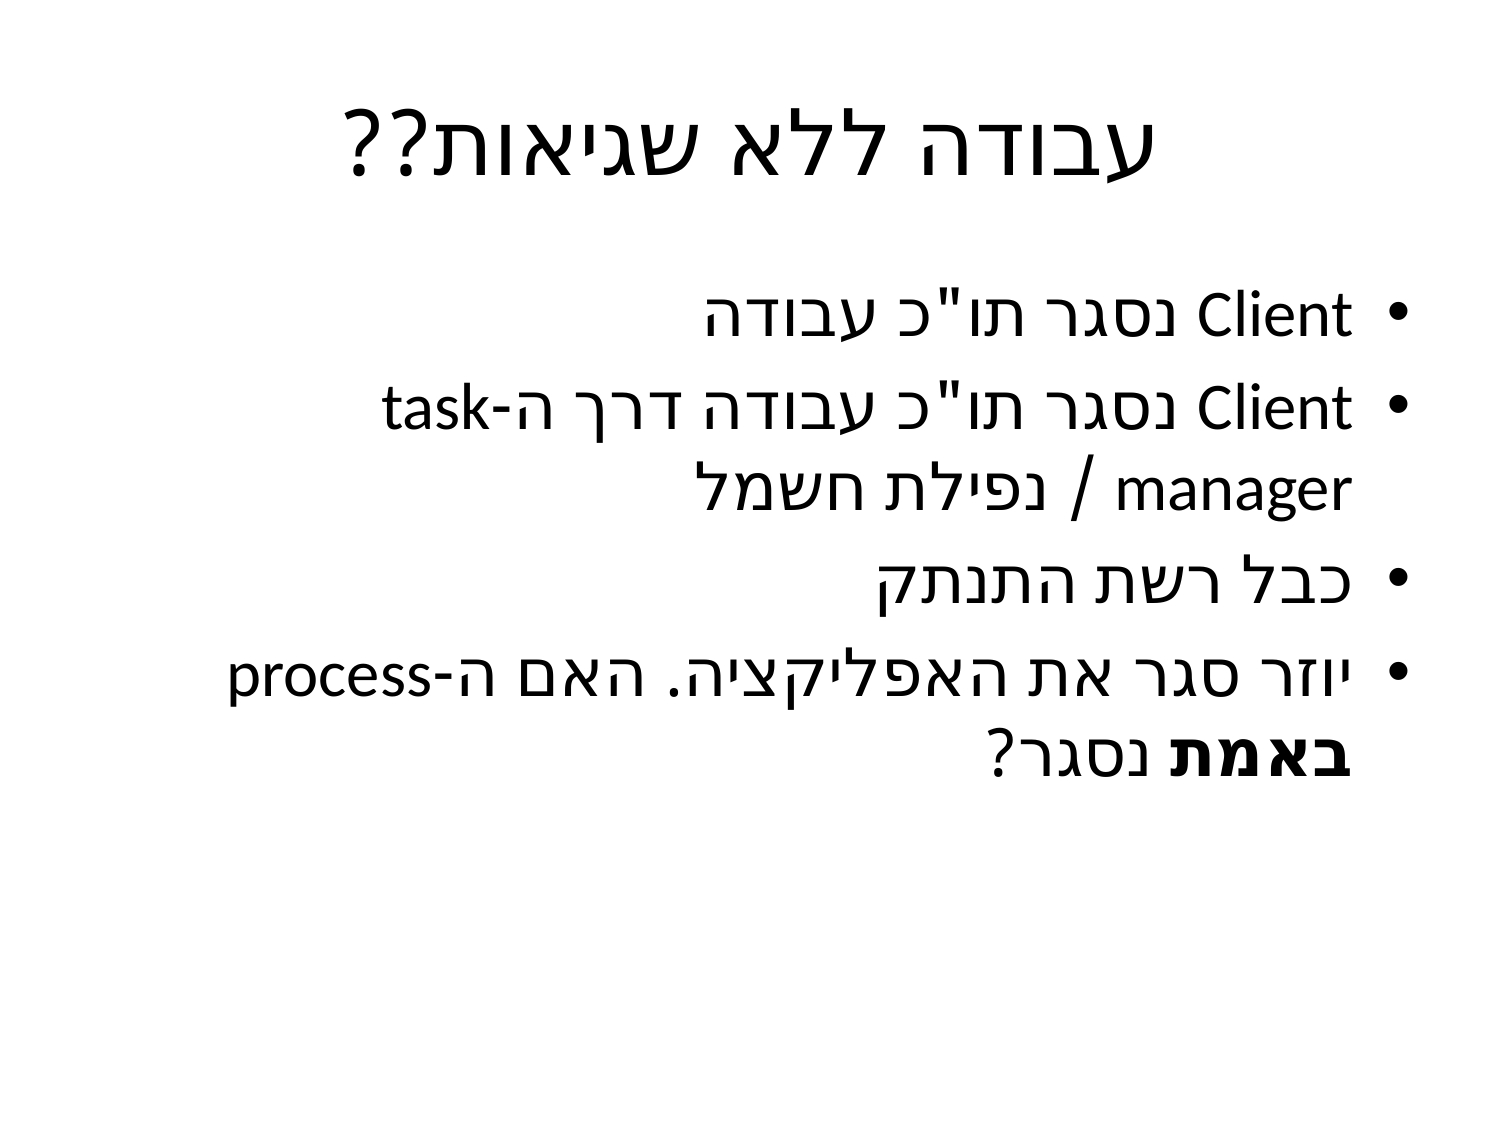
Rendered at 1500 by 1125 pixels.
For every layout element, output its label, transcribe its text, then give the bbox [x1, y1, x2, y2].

list Client נסגר תו"כ עבודה Client נסגר תו"כ עבודה דרך ה-task manager / נפילת חשמל כבל רשת התנתק יוזר סגר את האפליקציה. האם ה-process באמת נסגר? [75, 262, 1425, 1005]
title עבודה ללא שגיאות?? [75, 45, 1425, 233]
